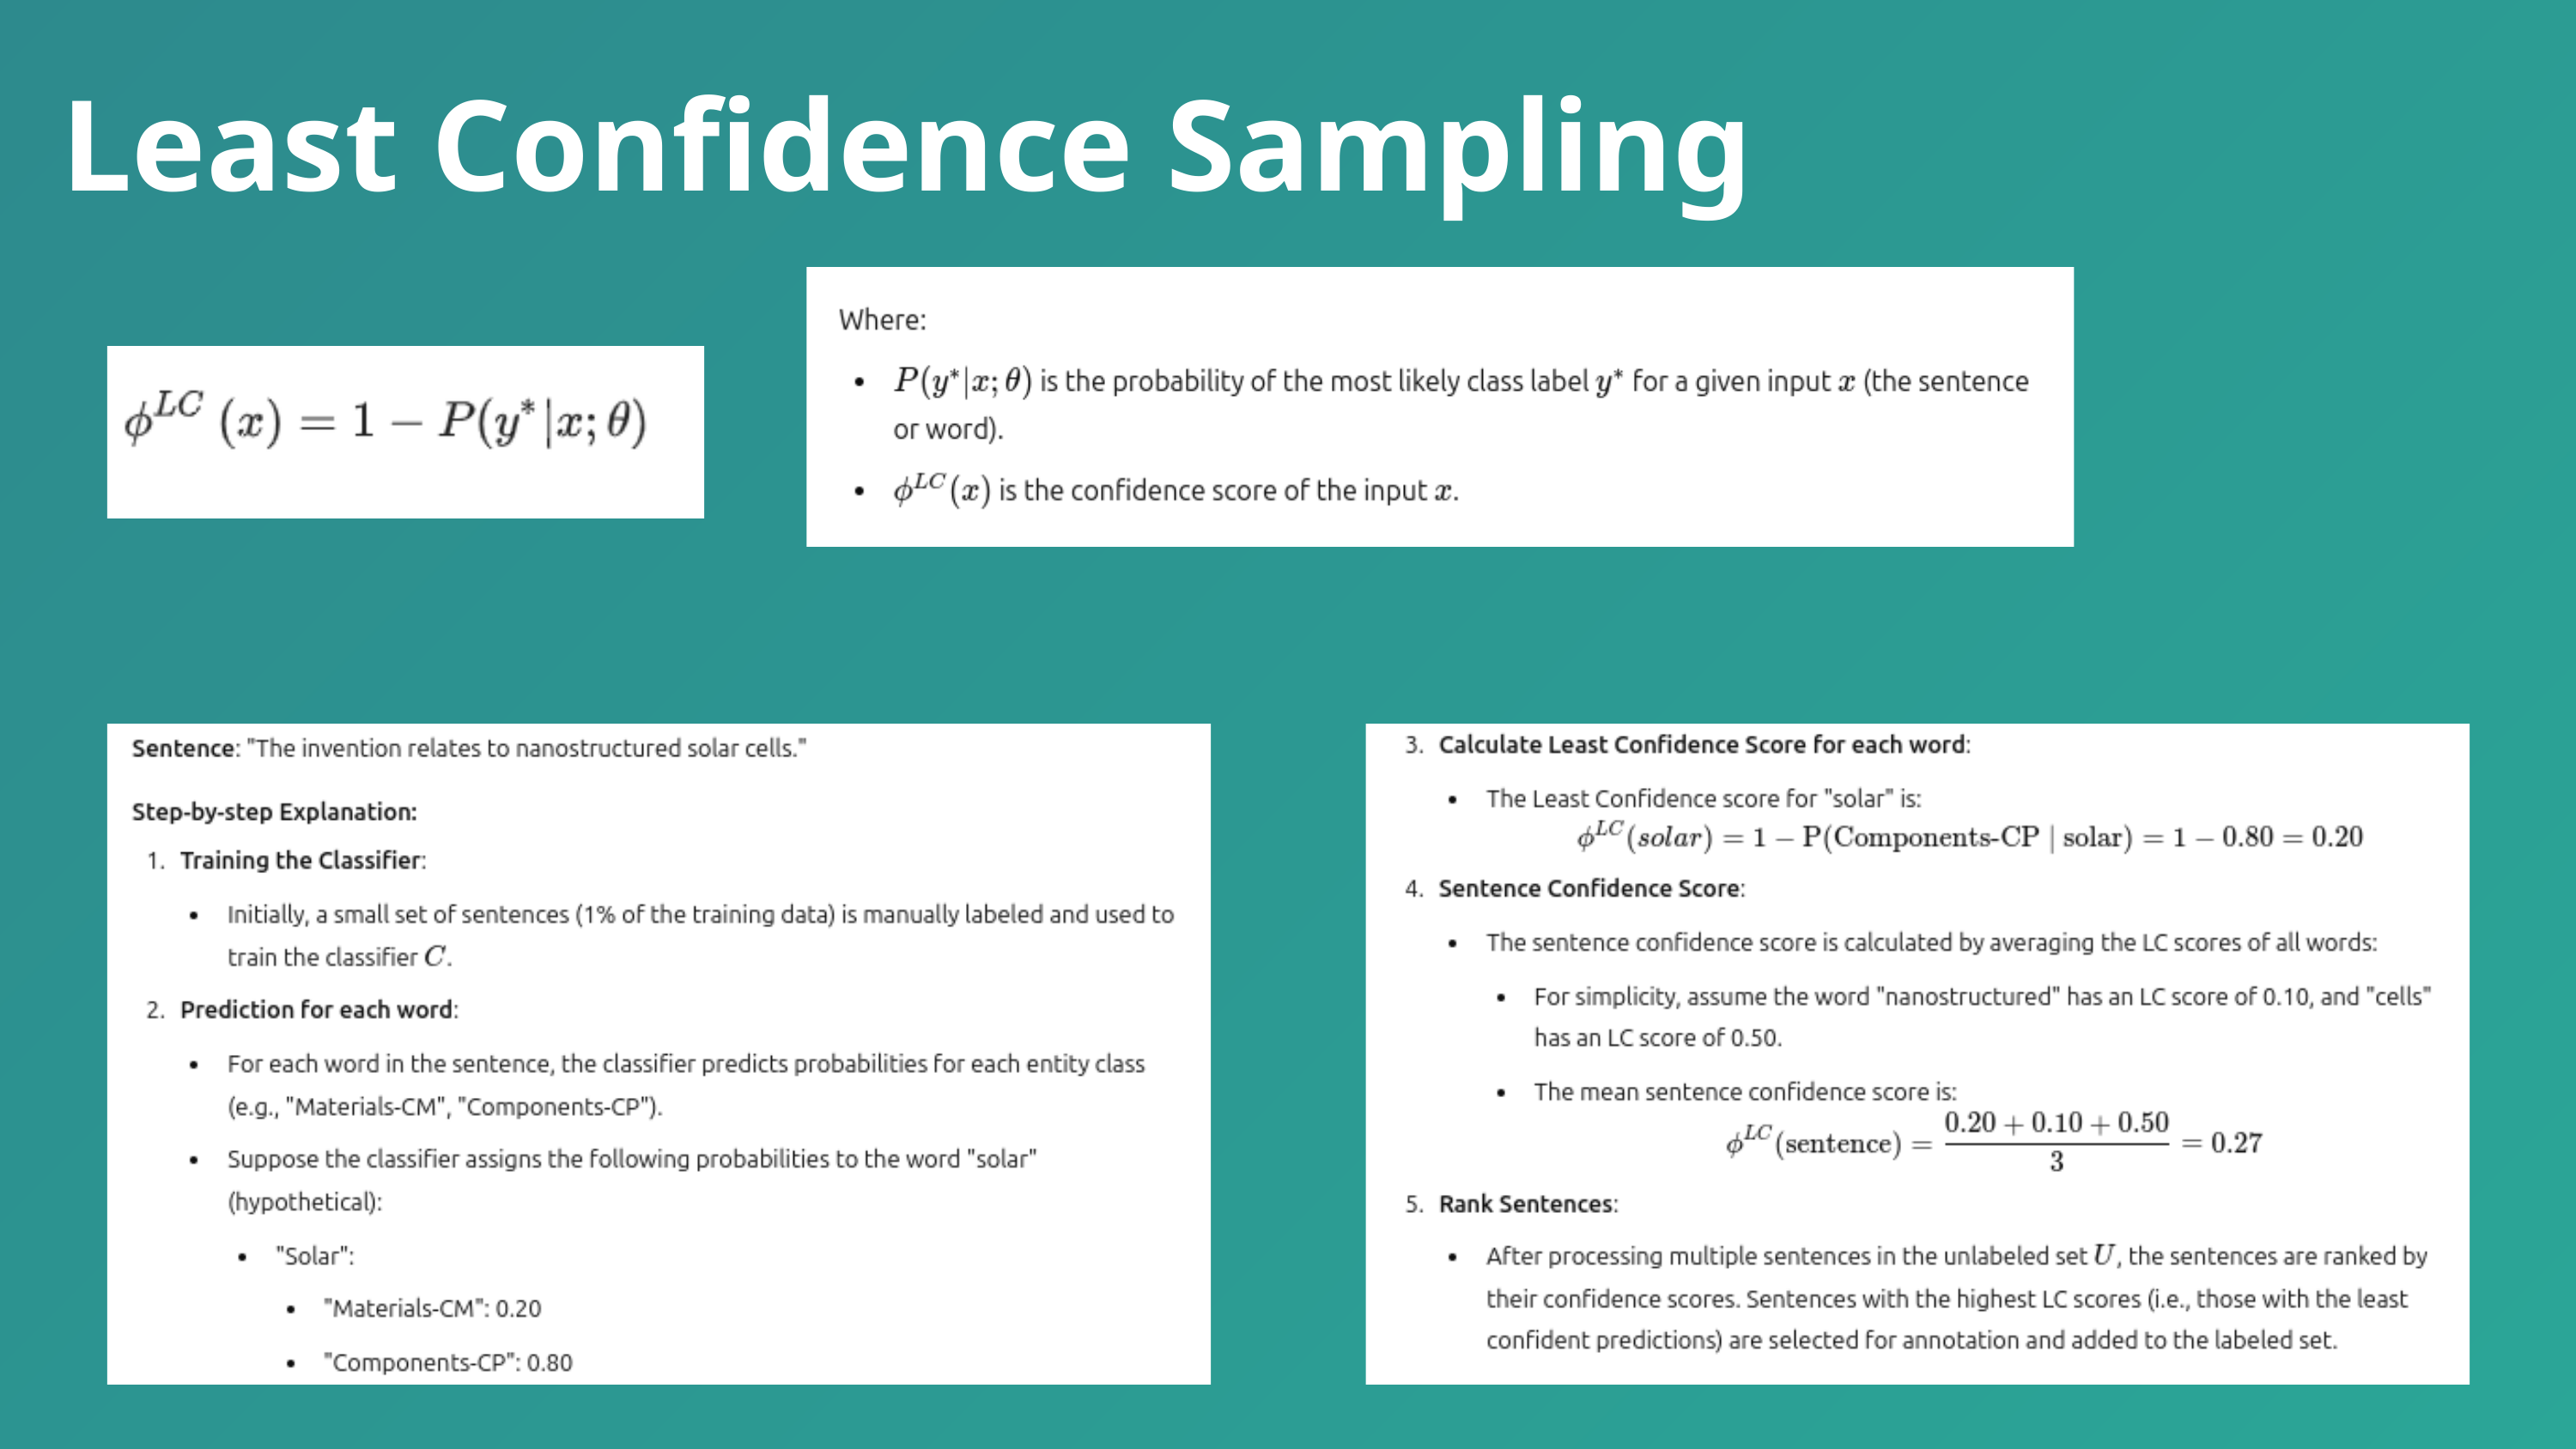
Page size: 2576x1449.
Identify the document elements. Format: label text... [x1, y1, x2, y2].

text_box [806, 267, 2075, 547]
text_box [1365, 724, 2470, 1385]
text_box [106, 346, 705, 519]
text_box Least Confidence Sampling [61, 39, 2576, 216]
text_box [106, 724, 1212, 1385]
